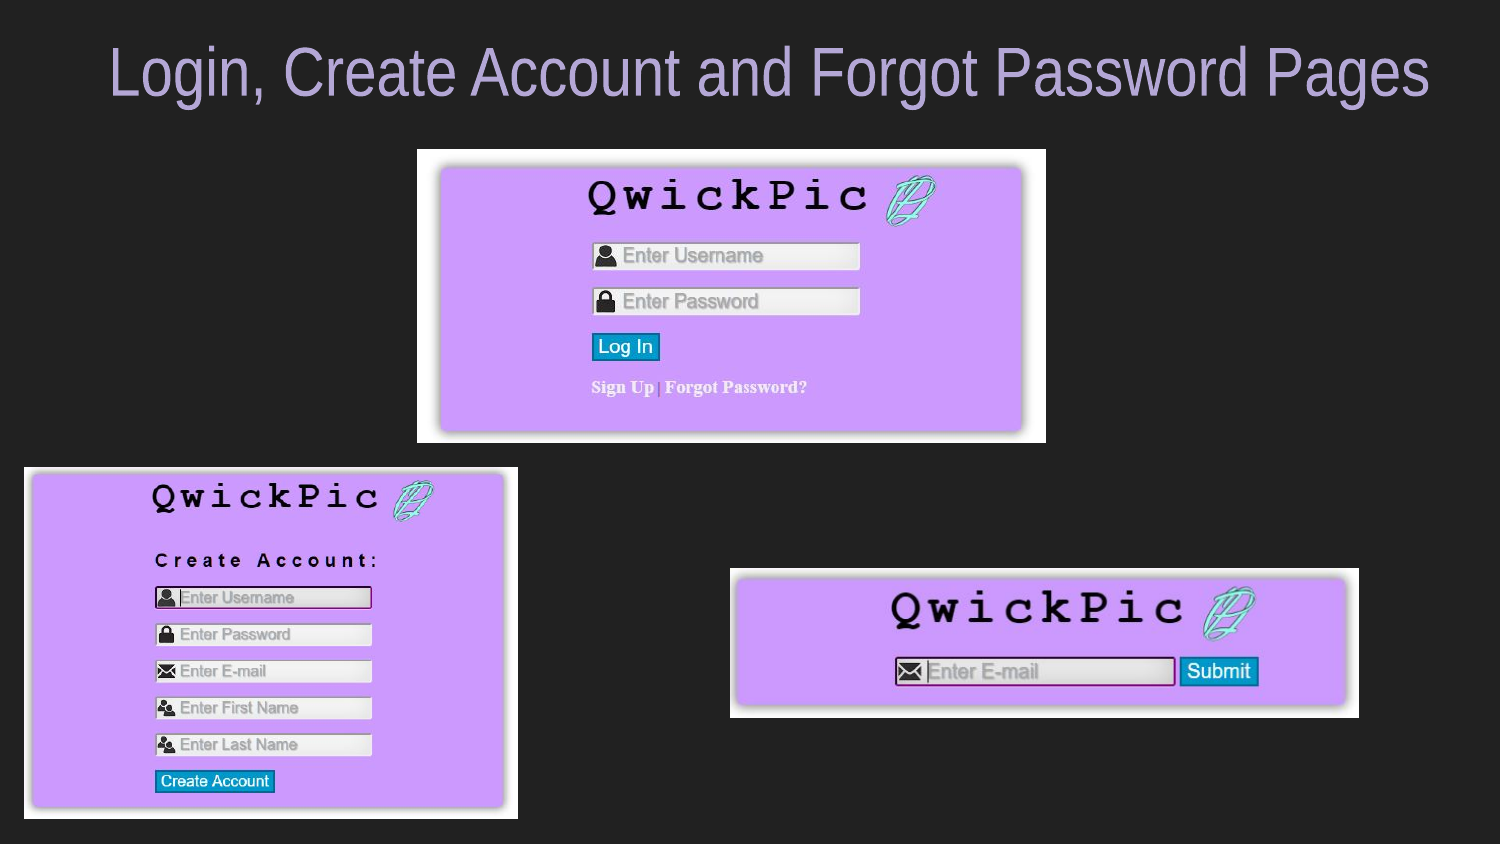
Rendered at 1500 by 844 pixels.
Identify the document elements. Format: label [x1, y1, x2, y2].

picture [730, 568, 1359, 718]
picture [24, 467, 518, 819]
picture [417, 149, 1047, 443]
